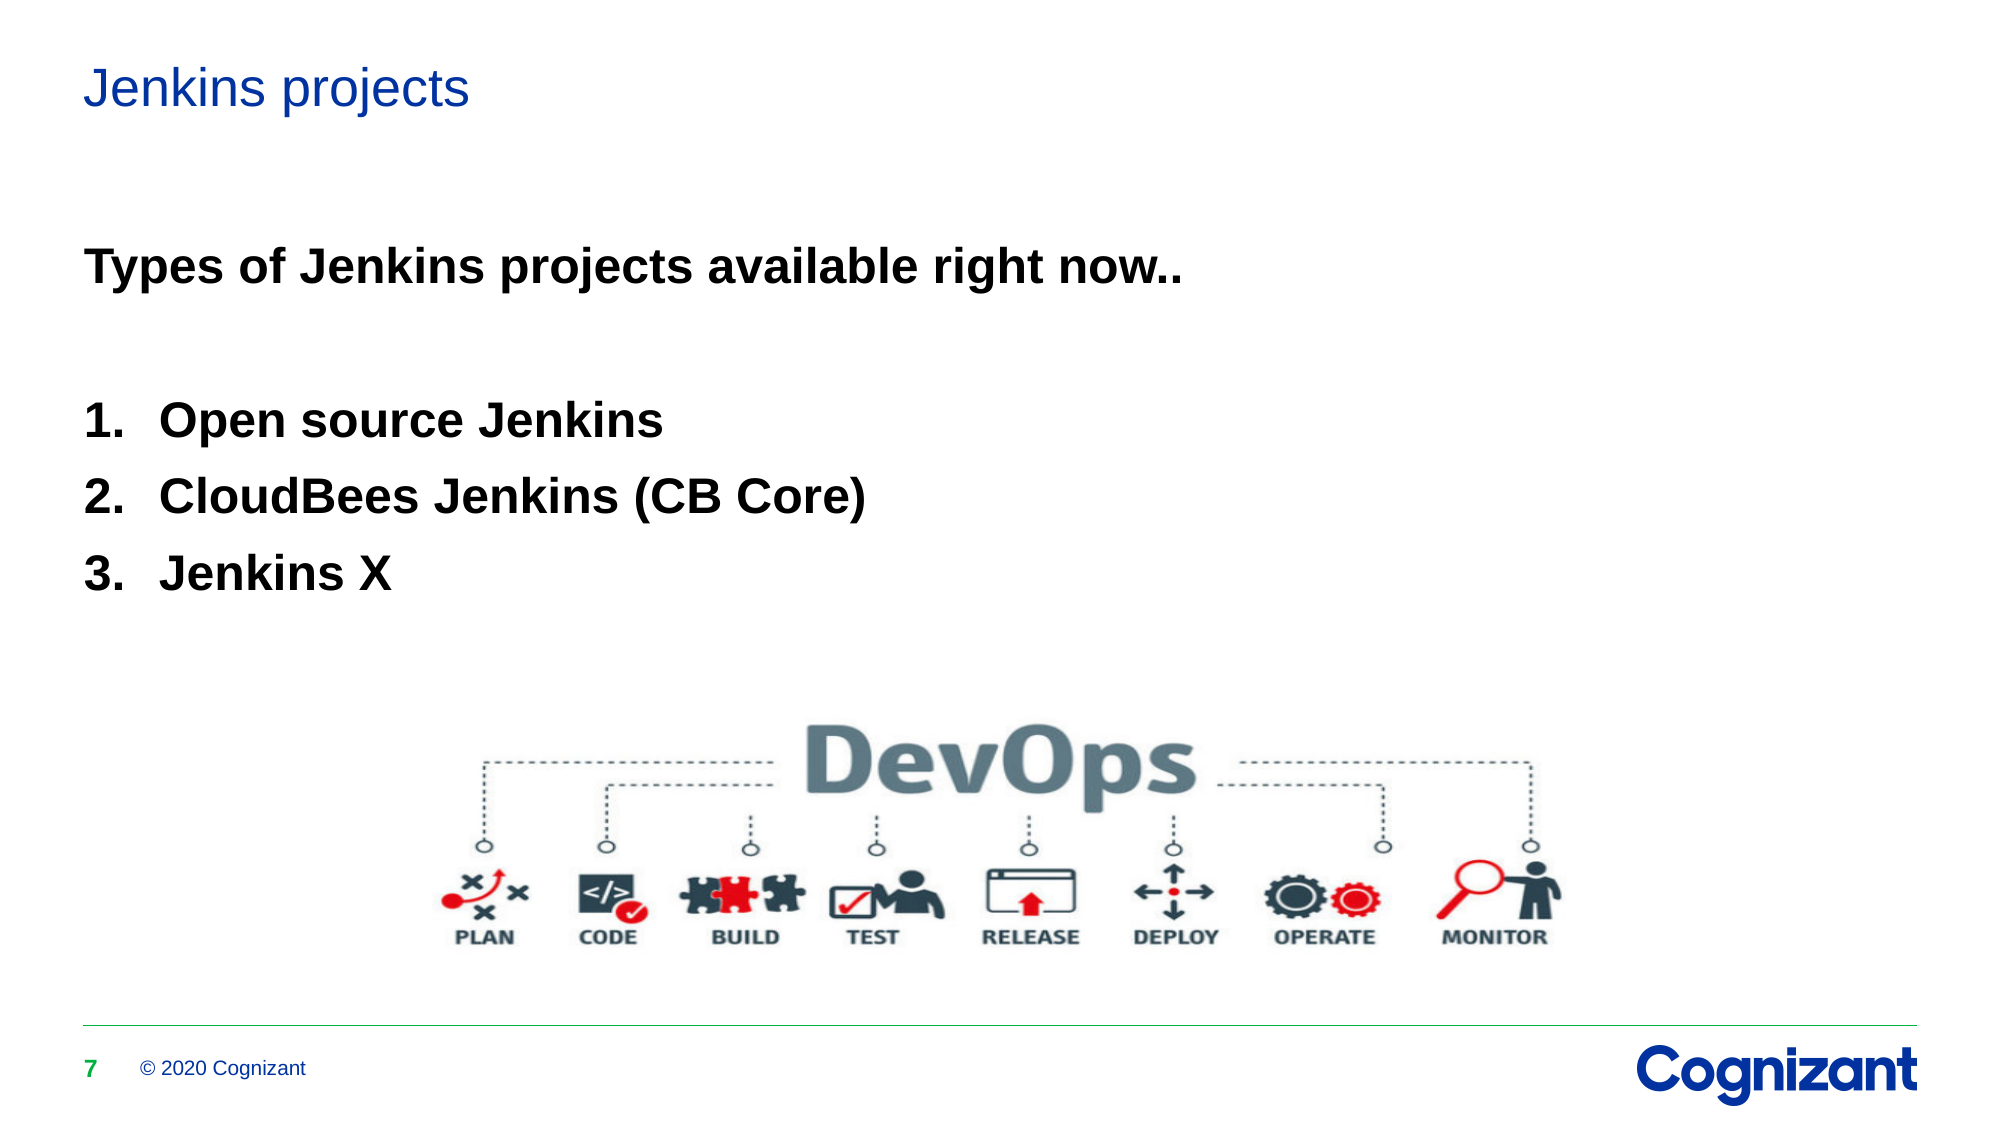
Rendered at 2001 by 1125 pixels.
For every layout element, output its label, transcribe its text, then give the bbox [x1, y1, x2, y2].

title Jenkins projects [83, 60, 1918, 119]
picture [1637, 1045, 1917, 1106]
footer © 2020 Cognizant [140, 1050, 1140, 1084]
picture [386, 682, 1616, 1002]
slide_number 7 [83, 1050, 134, 1084]
list Types of Jenkins projects available right now.. Open source Jenkins CloudBees Jenkins (CB Core) Jenkins X [83, 233, 1918, 1002]
